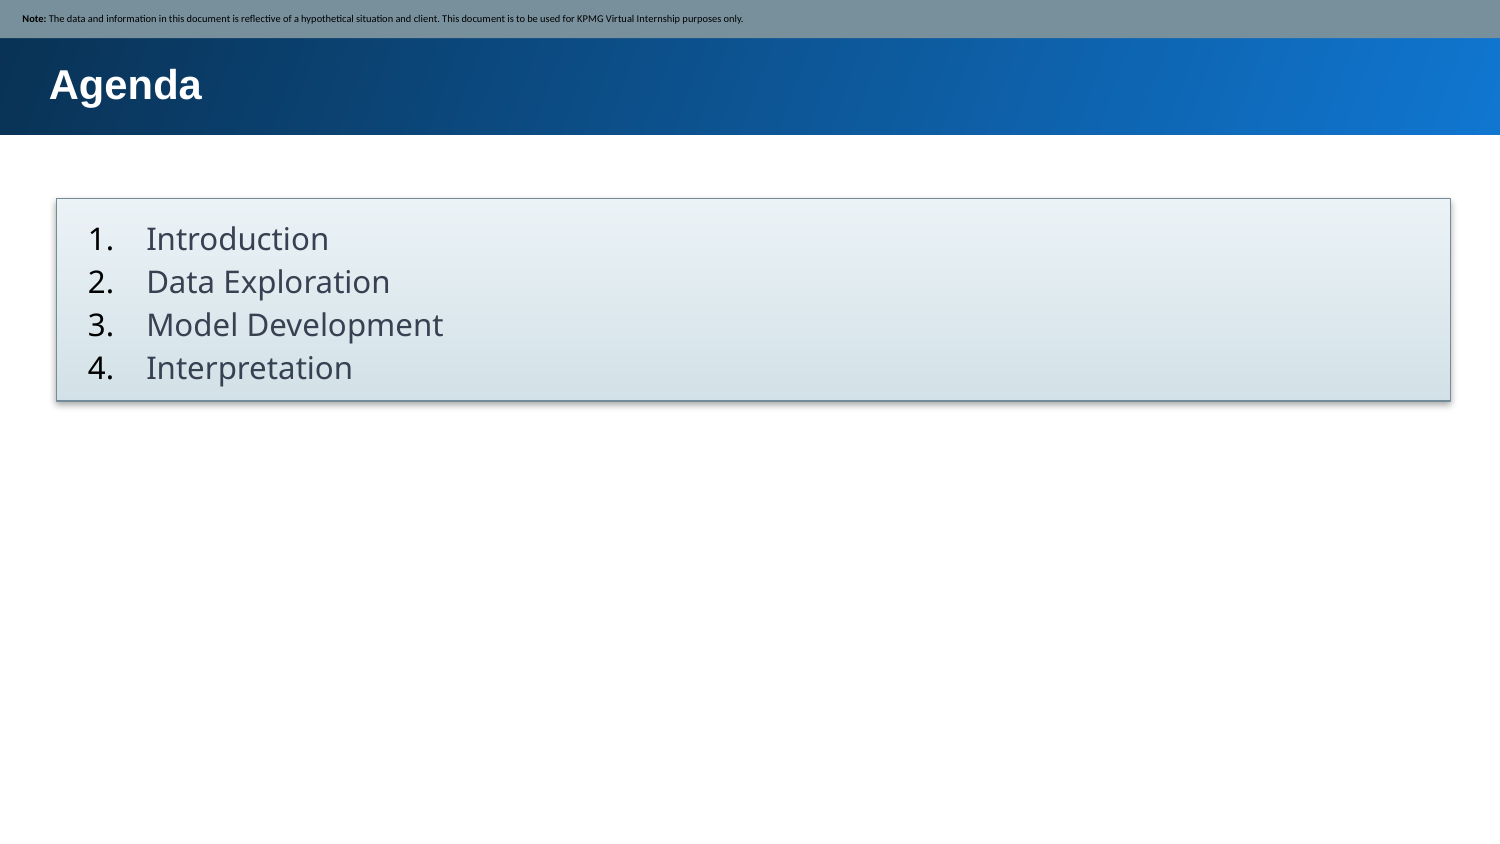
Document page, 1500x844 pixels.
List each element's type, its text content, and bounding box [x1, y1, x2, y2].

text_box Agenda [33, 43, 1439, 124]
text_box Note: The data and information in this document is reflective of a hypothetical situation and client. This document is to be used for KPMG Virtual Internship purposes only. [0, 0, 1500, 39]
text_box [0, 39, 1500, 135]
text_box Introduction Data Exploration Model Development Interpretation [56, 198, 1451, 402]
